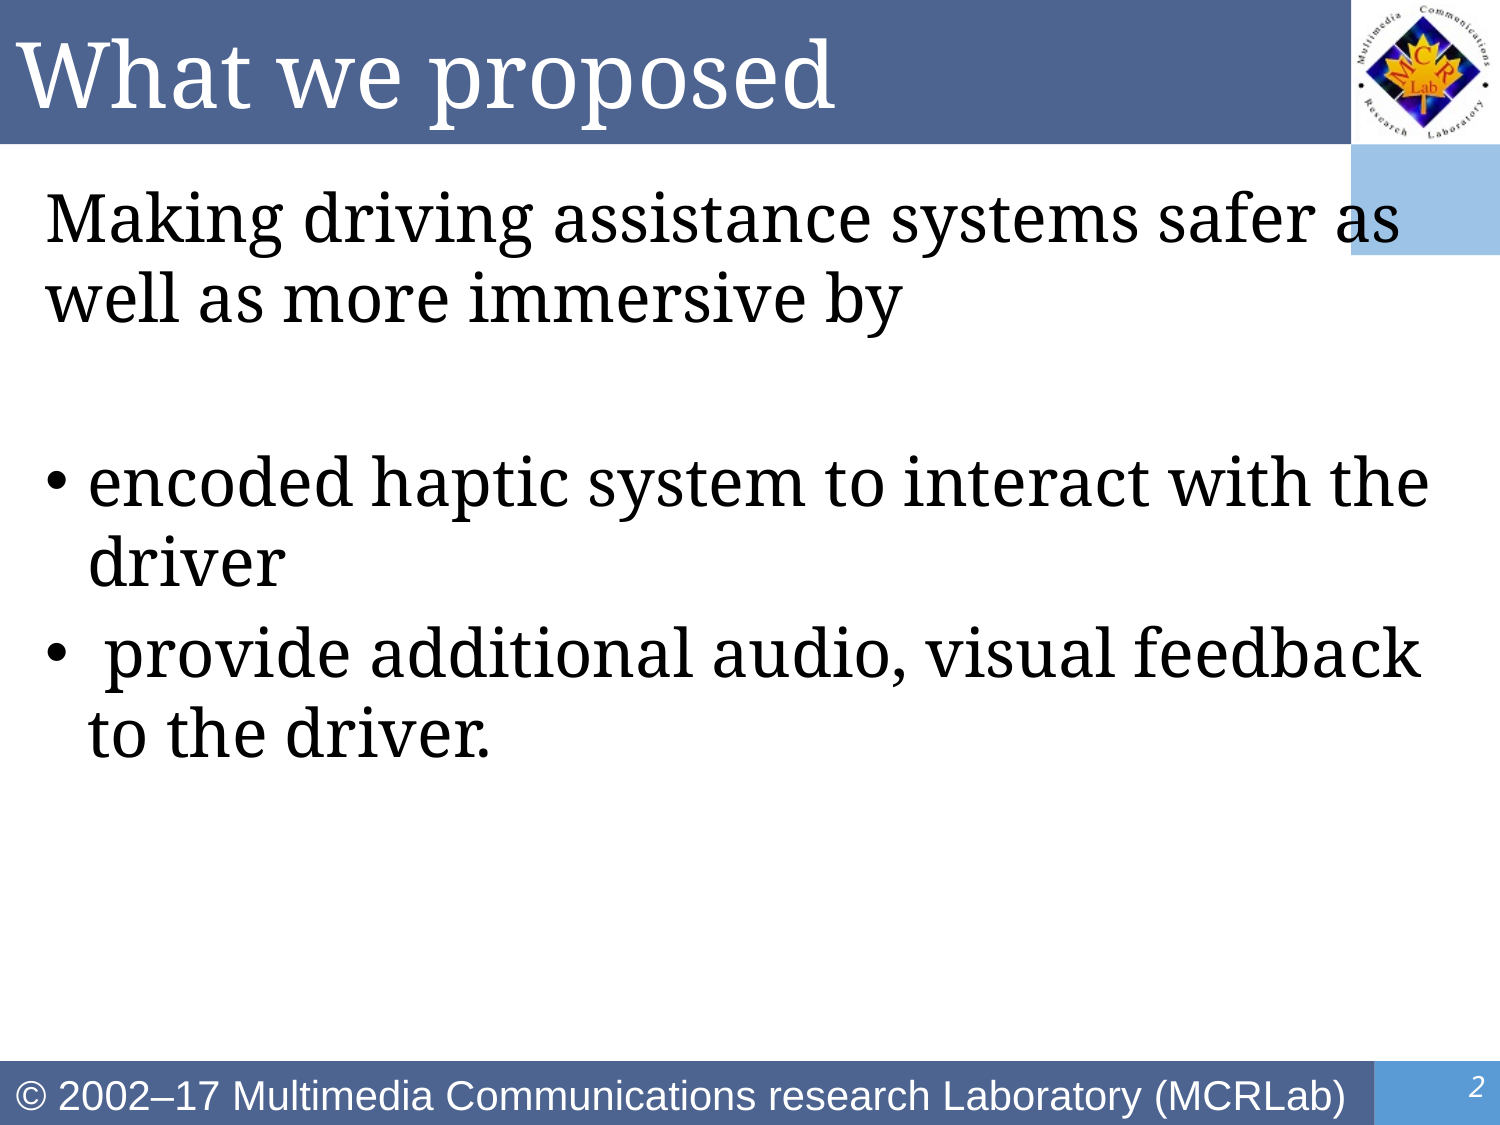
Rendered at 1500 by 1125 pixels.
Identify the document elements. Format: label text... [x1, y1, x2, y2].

picture [1355, 3, 1494, 142]
list Making driving assistance systems safer as well as more immersive by encoded haptic system to interact with the driver provide additional audio, visual feedback to the driver. [15, 161, 1479, 1030]
title What we proposed [0, 2, 1335, 110]
